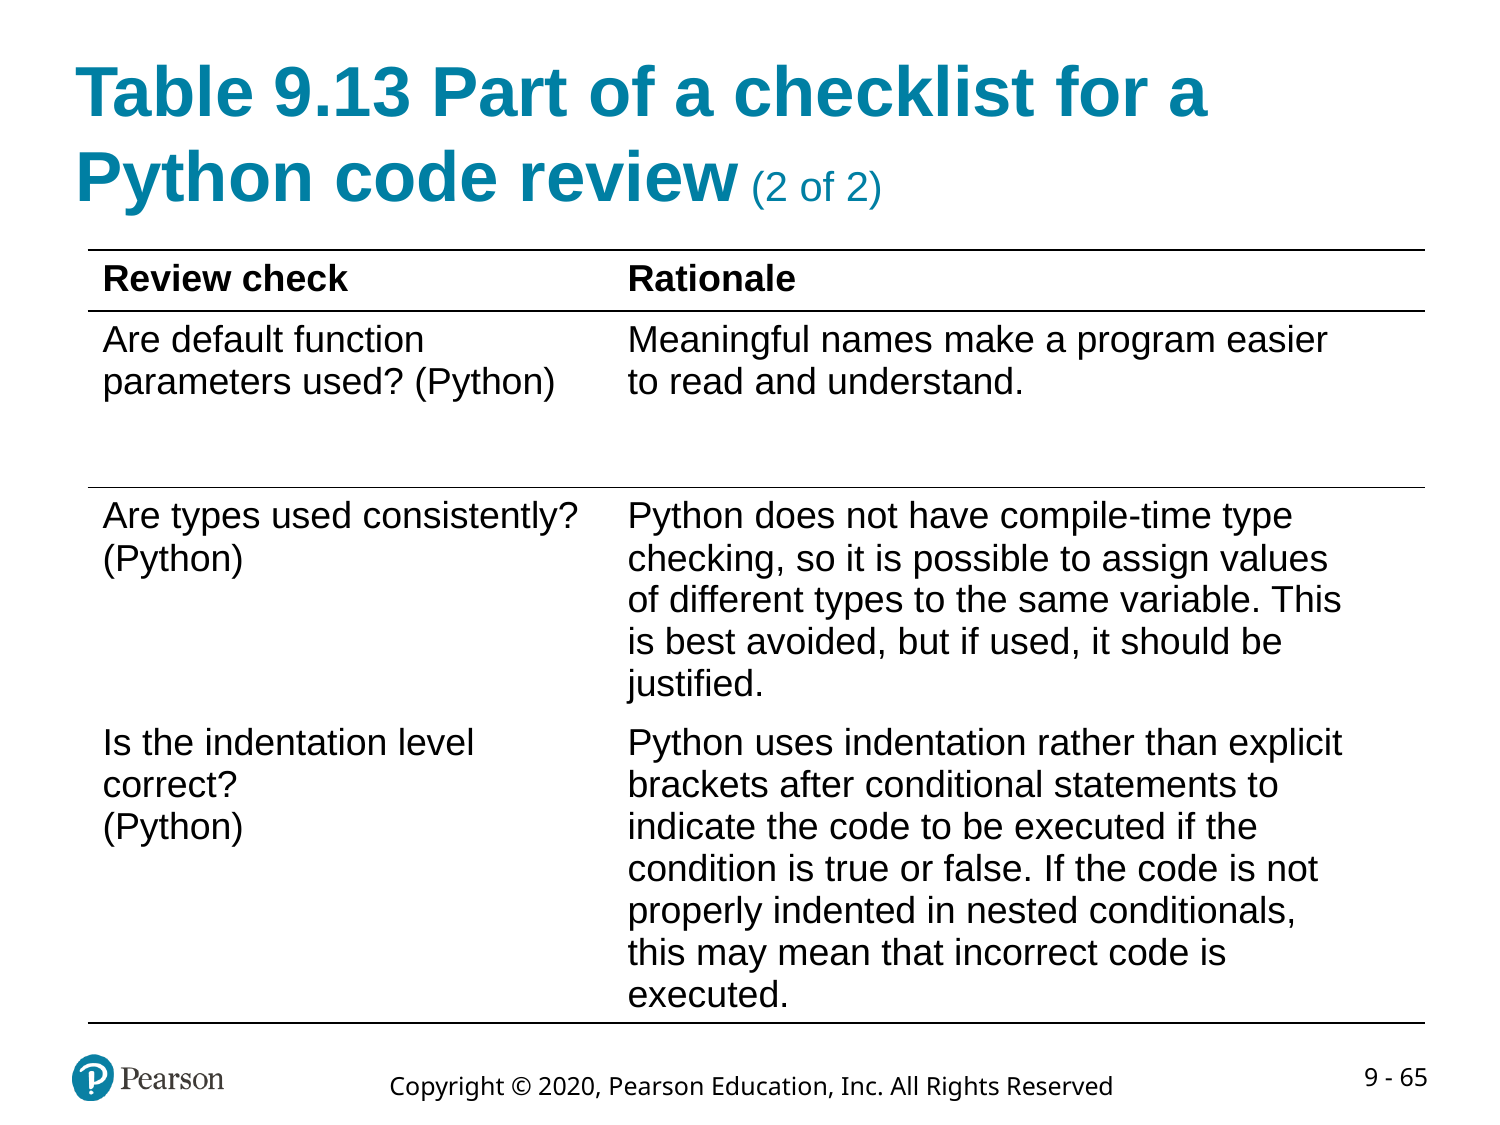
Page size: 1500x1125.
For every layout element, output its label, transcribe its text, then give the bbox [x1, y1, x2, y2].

table_header Rationale [613, 251, 1425, 310]
picture [72, 1087, 83, 1101]
table_cell Are default function parameters used? (Python) [88, 312, 613, 487]
table_cell Meaningful names make a program easier to read and understand. [613, 312, 1425, 487]
table_cell Python does not have compile-time type checking, so it is possible to assign values of different types to the same variable. This is best avoided, but if used, it should be justified. [613, 488, 1425, 714]
picture [72, 1054, 89, 1072]
table_cell Are types used consistently? (Python) [88, 488, 613, 714]
table_header Review check [88, 251, 613, 310]
picture [99, 1054, 224, 1101]
title Table 9.13 Part of a checklist for a Python code review (2 of 2) [75, 35, 1425, 216]
table_cell Is the indentation level correct? (Python) [88, 714, 613, 1022]
table_cell Python uses indentation rather than explicit brackets after conditional statements to indicate the code to be executed if the condition is true or false. If the code is not properly indented in nested conditionals, this may mean that incorrect code is executed. [613, 714, 1425, 1022]
picture [81, 1064, 107, 1089]
